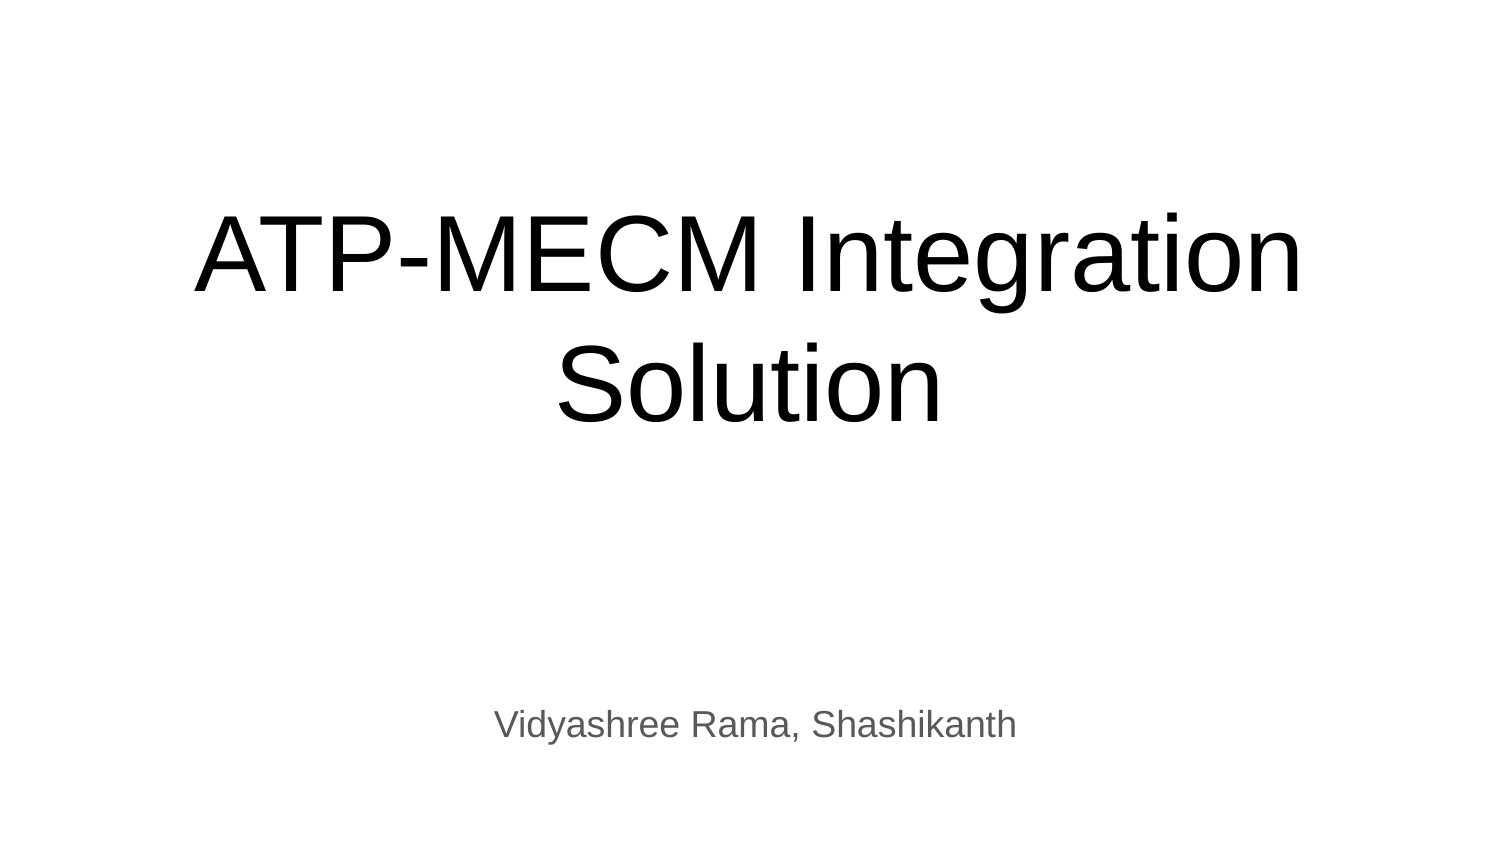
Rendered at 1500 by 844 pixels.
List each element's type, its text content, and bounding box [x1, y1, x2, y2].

text_box ATP-MECM Integration Solution [51, 122, 1449, 459]
text_box Vidyashree Rama, Shashikanth [47, 685, 1445, 815]
